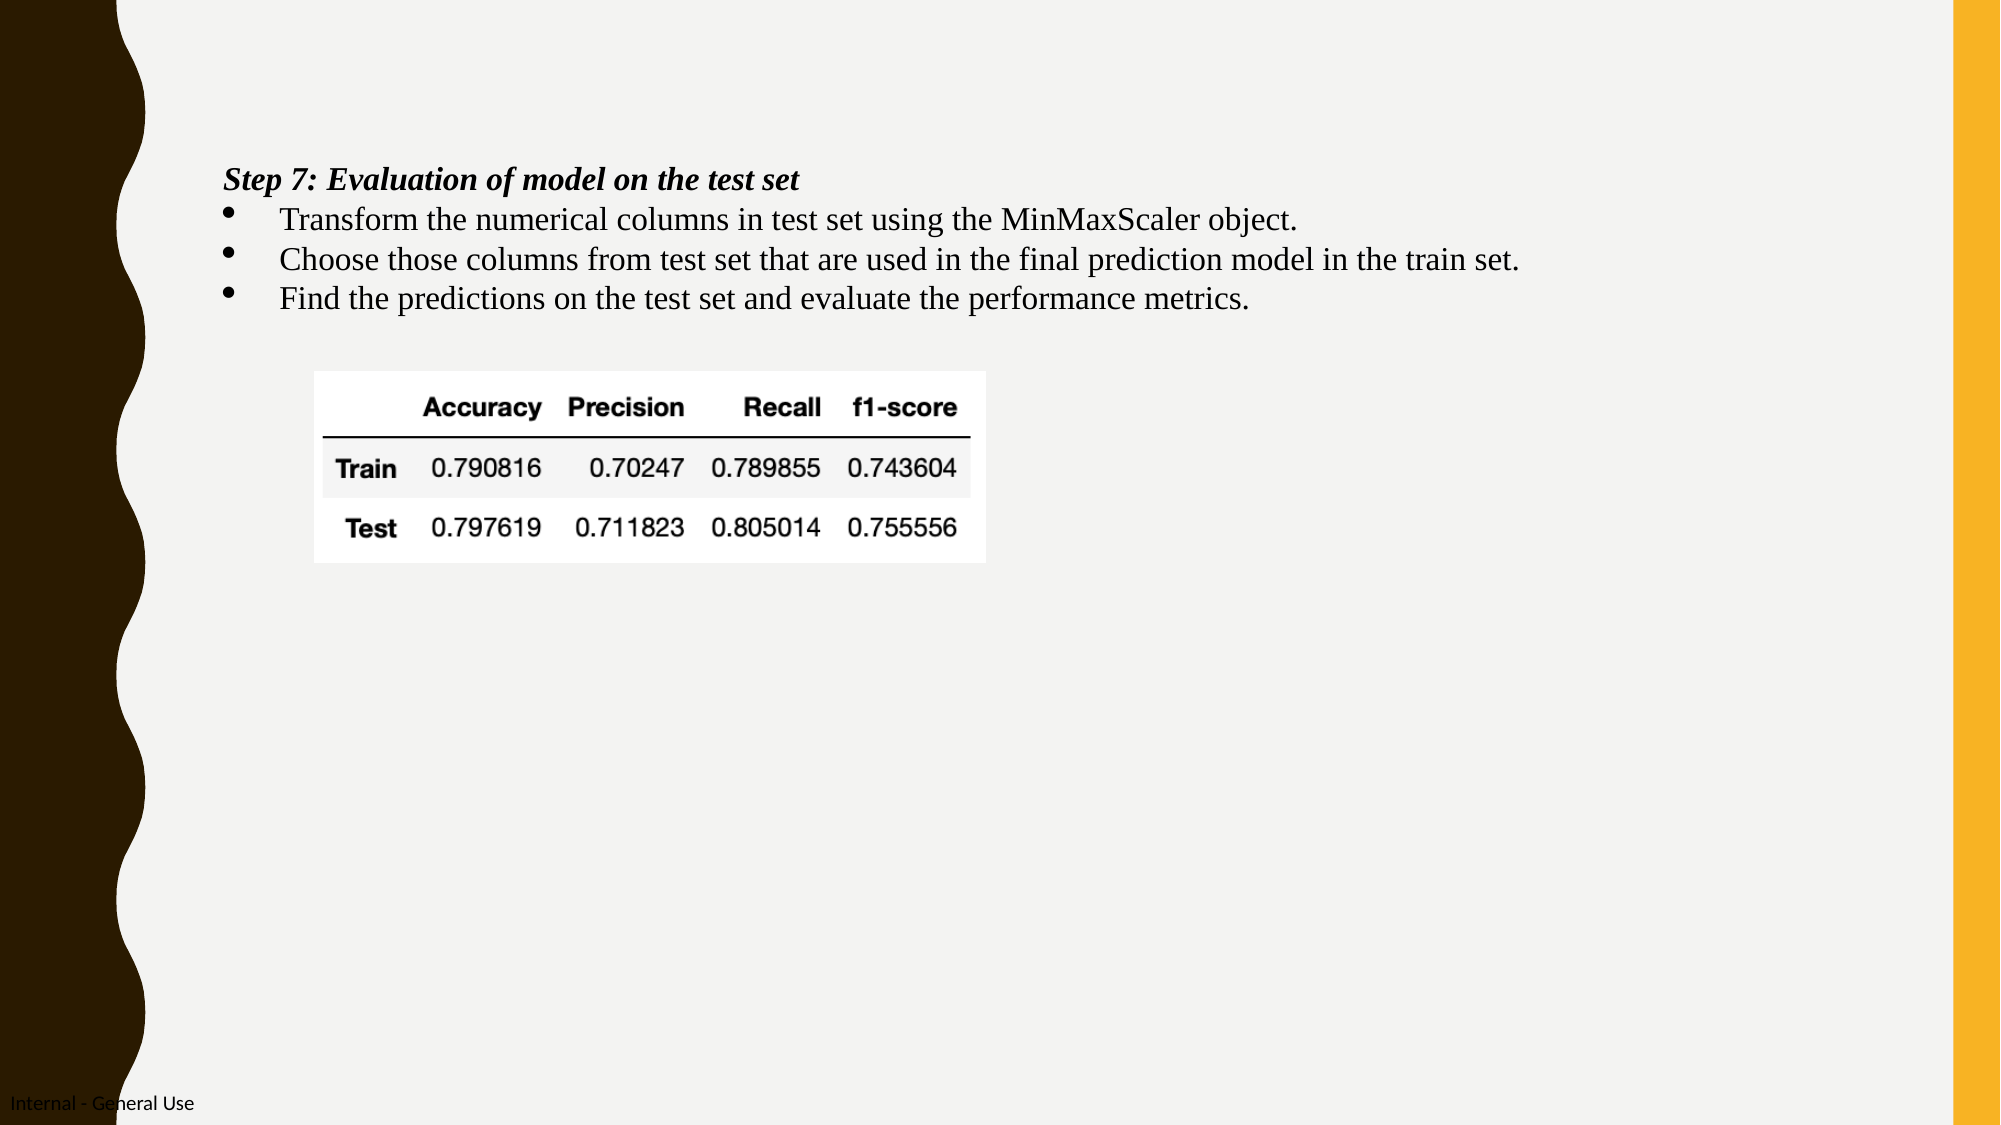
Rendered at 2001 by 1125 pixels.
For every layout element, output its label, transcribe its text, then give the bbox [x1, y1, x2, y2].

text_box Step 7: Evaluation of model on the test set Transform the numerical columns in test set using the MinMaxScaler object. Choose those columns from test set that are used in the final prediction model in the train set. Find the predictions on the test set and evaluate the performance metrics. [208, 149, 1792, 369]
picture [313, 371, 986, 563]
